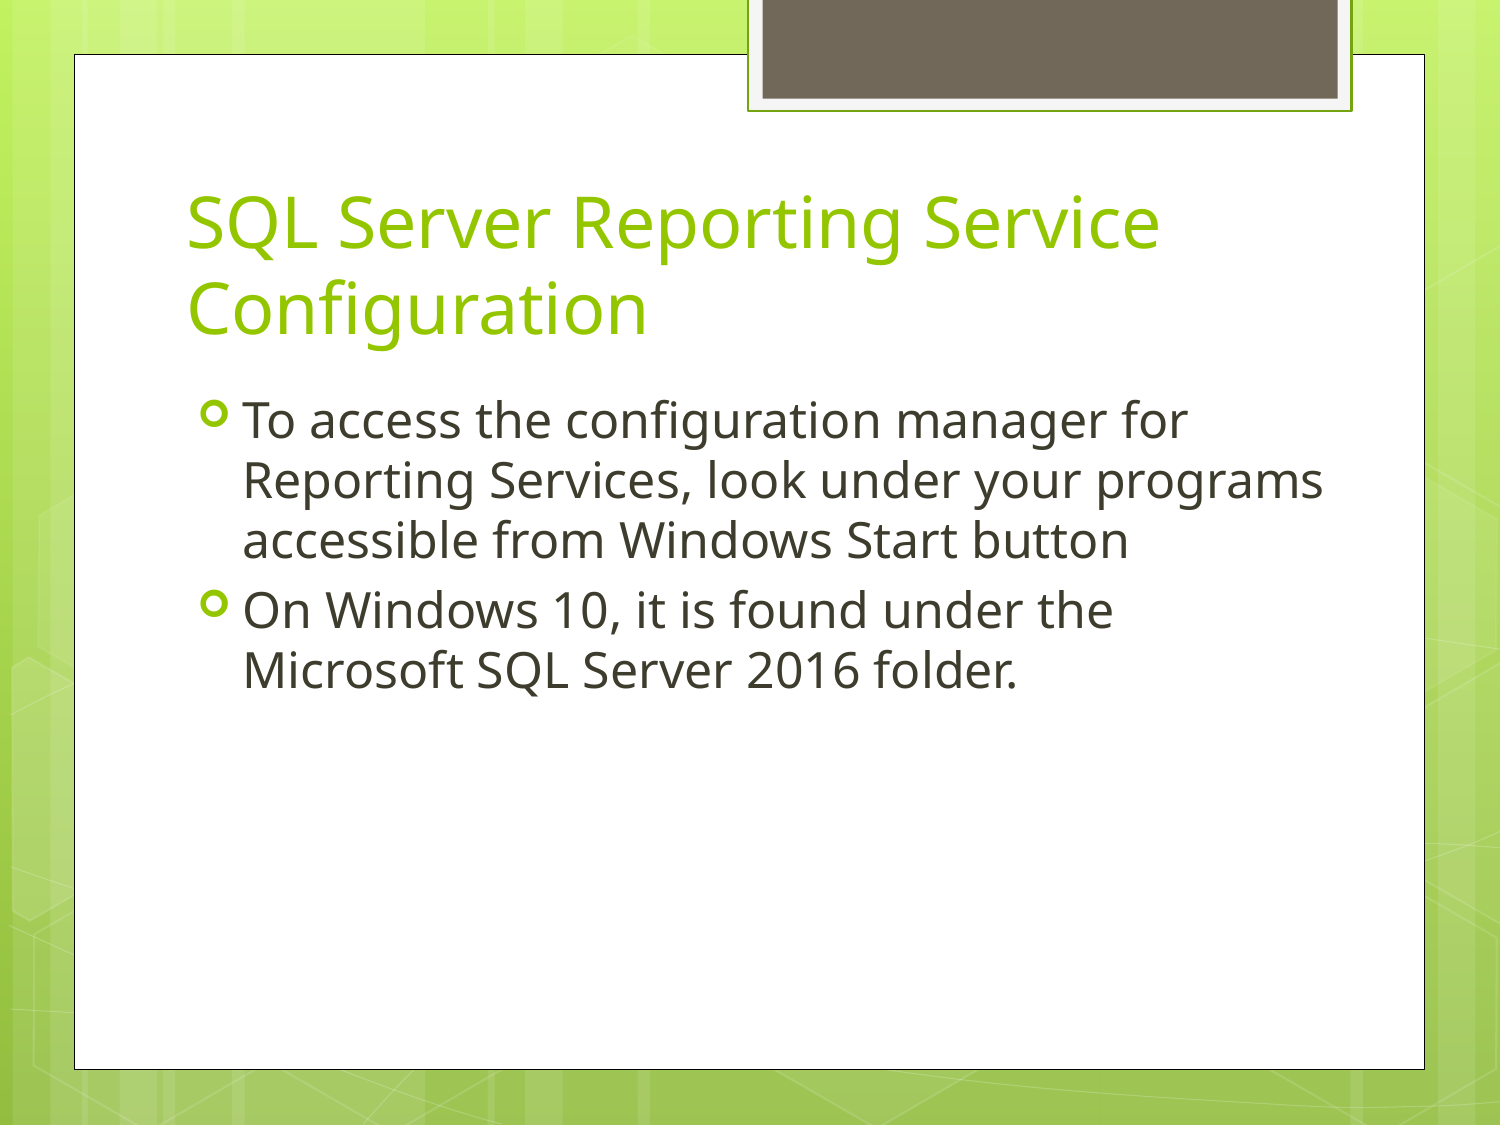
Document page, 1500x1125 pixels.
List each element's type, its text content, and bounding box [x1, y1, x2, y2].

list To access the configuration manager for Reporting Services, look under your programs accessible from Windows Start button On Windows 10, it is found under the Microsoft SQL Server 2016 folder. [171, 381, 1350, 1038]
title SQL Server Reporting Service Configuration [171, 168, 1324, 357]
